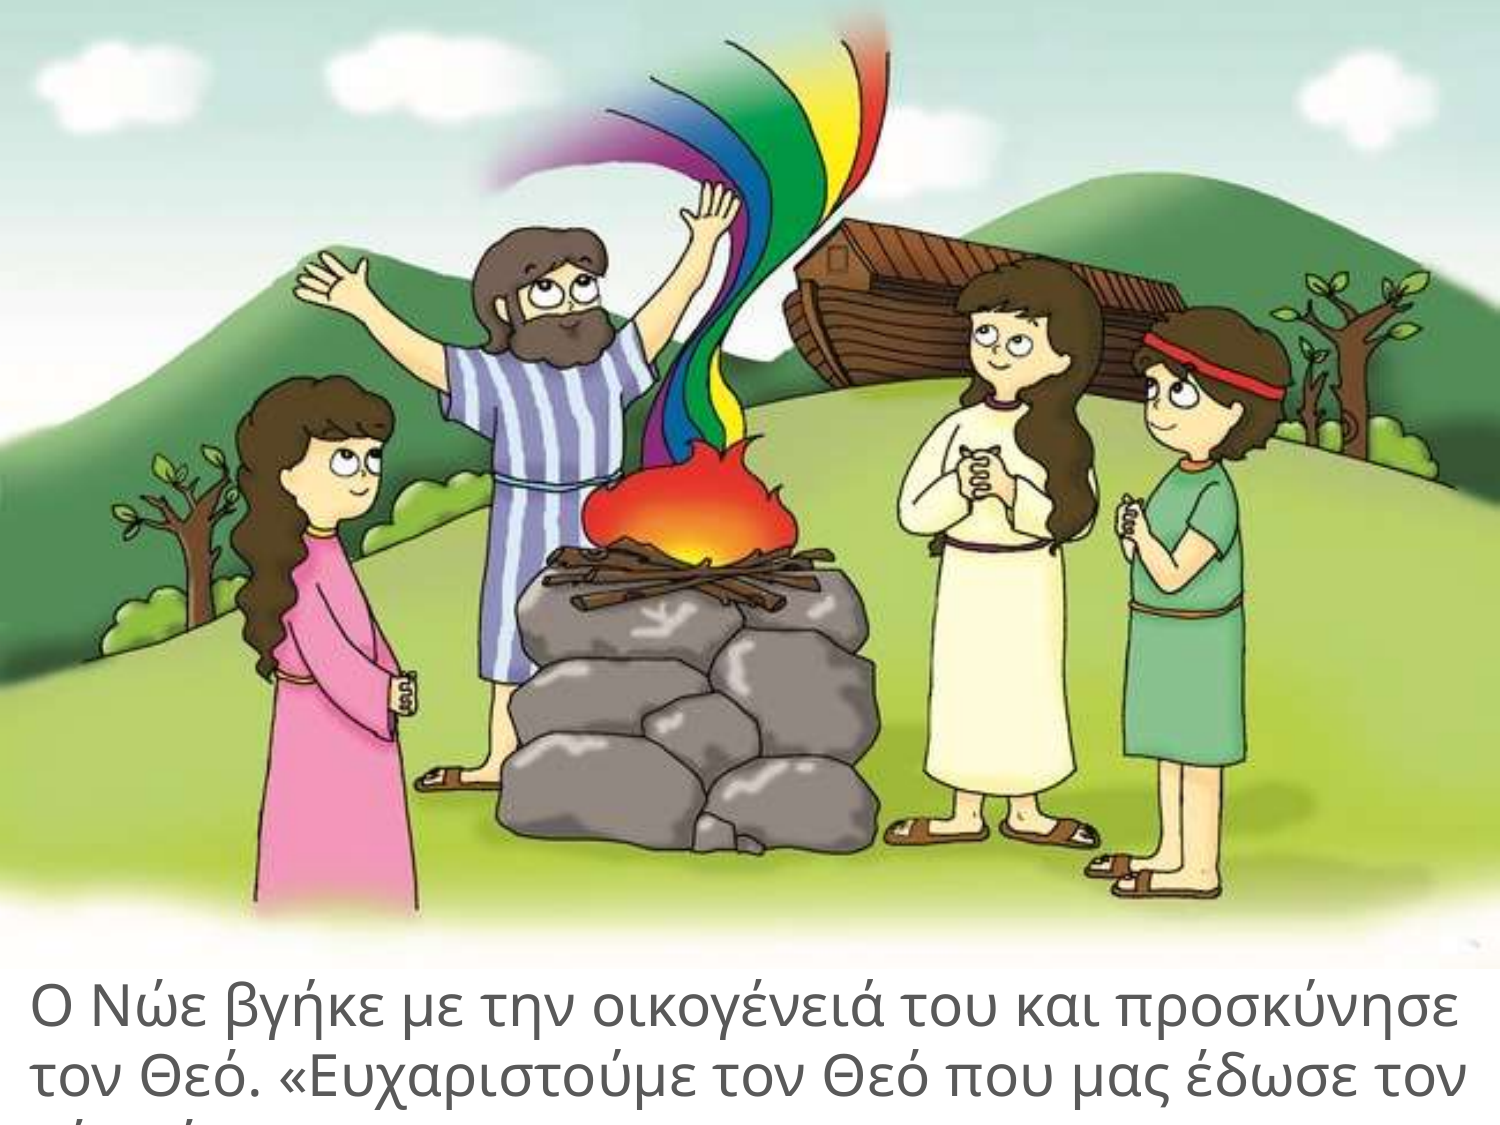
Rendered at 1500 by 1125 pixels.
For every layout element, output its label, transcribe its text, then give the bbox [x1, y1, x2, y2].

text_box Ο Νώε βγήκε με την οικογένειά του και προσκύνησε τον Θεό. «Ευχαριστούμε τον Θεό που μας έδωσε τον νέο κόσμο». [14, 975, 1500, 1125]
picture [0, 0, 1500, 969]
